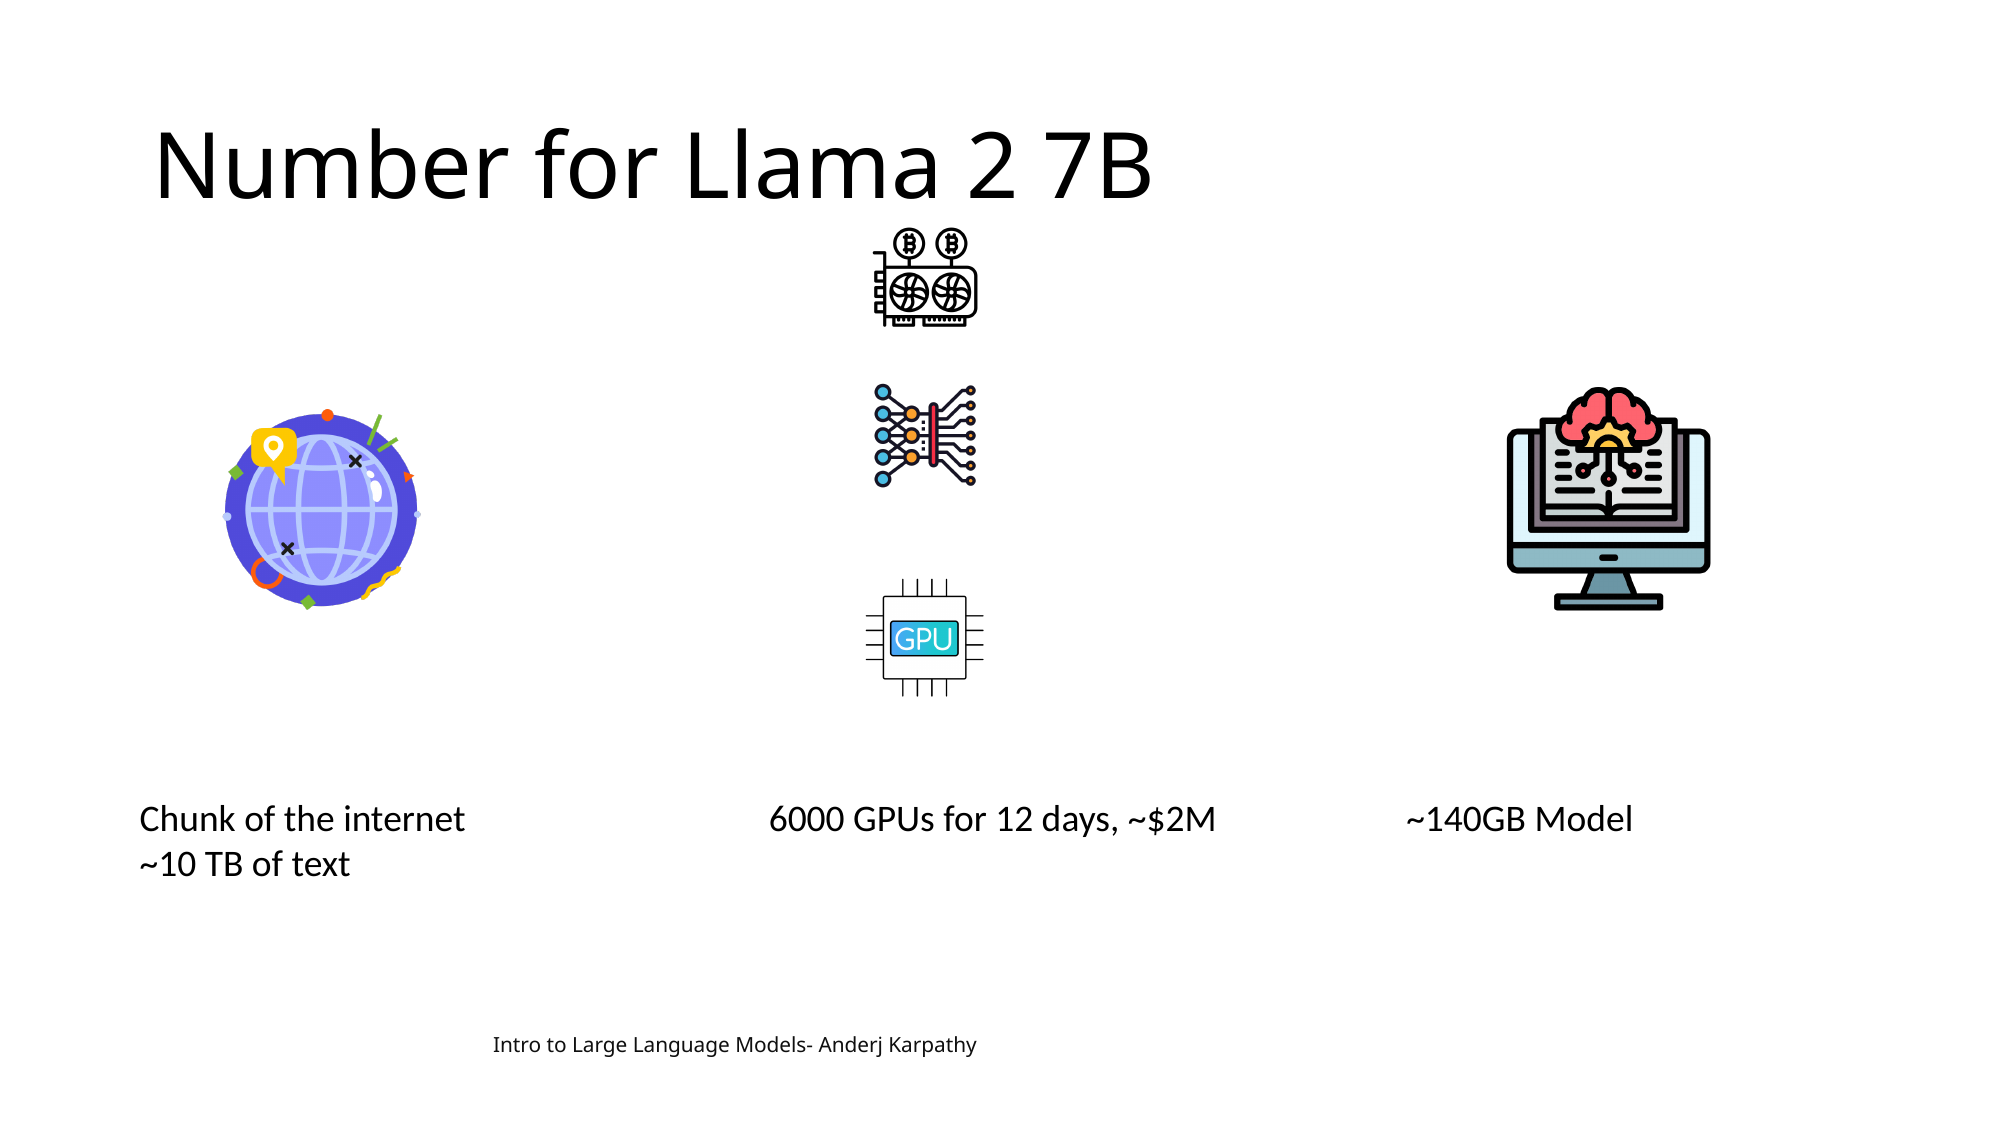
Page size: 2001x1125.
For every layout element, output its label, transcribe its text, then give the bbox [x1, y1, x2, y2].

picture [849, 562, 1000, 713]
picture [221, 409, 422, 610]
text_box ~140GB Model [1391, 786, 1909, 891]
text_box Intro to Large Language Models- Anderj Karpathy [478, 1024, 1478, 1065]
picture [871, 382, 979, 489]
title Number for Llama 2 7B [137, 59, 1863, 278]
picture [1493, 383, 1724, 614]
text_box Chunk of the internet ~10 TB of text [124, 786, 519, 891]
text_box 6000 GPUs for 12 days, ~$2M [754, 786, 1271, 891]
picture [871, 223, 979, 331]
